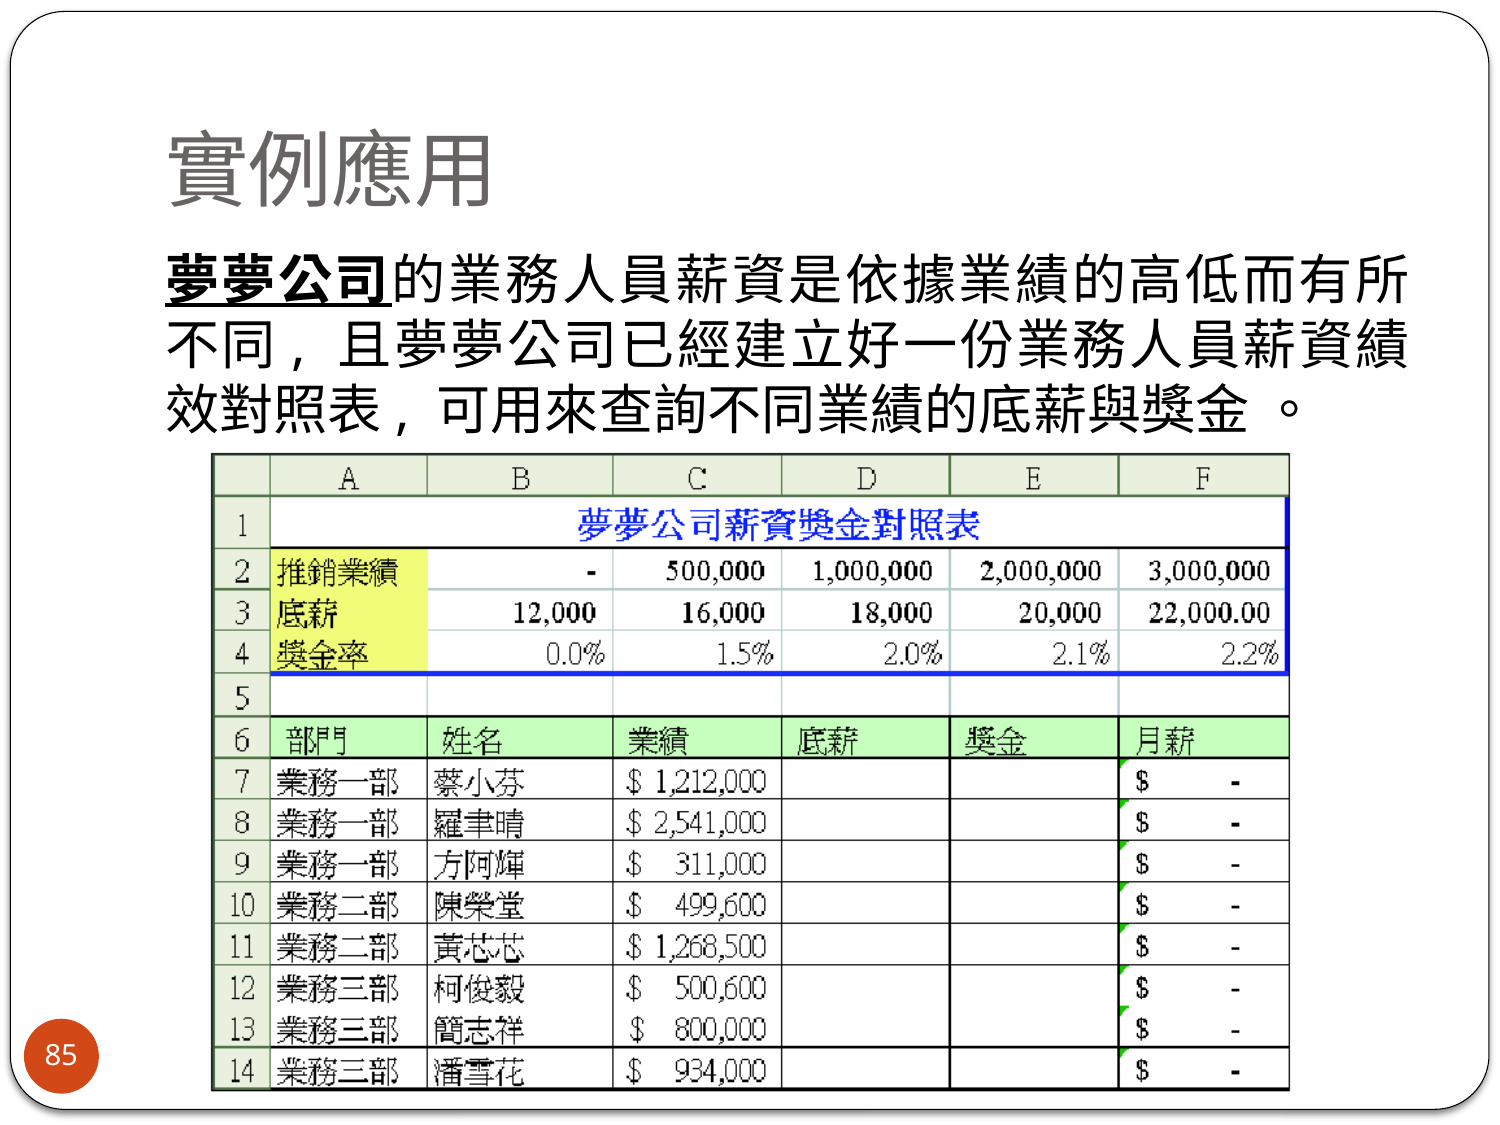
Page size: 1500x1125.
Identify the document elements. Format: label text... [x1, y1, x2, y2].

title 實例應用 [150, 45, 1425, 233]
list 夢夢公司的業務人員薪資是依據業績的高低而有所不同, 且夢夢公司已經建立好一份業務人員薪資績效對照表, 可用來查詢不同業績的底薪與獎金 。 [150, 237, 1425, 988]
slide_number 85 [23, 1018, 99, 1094]
picture [206, 448, 1294, 1095]
